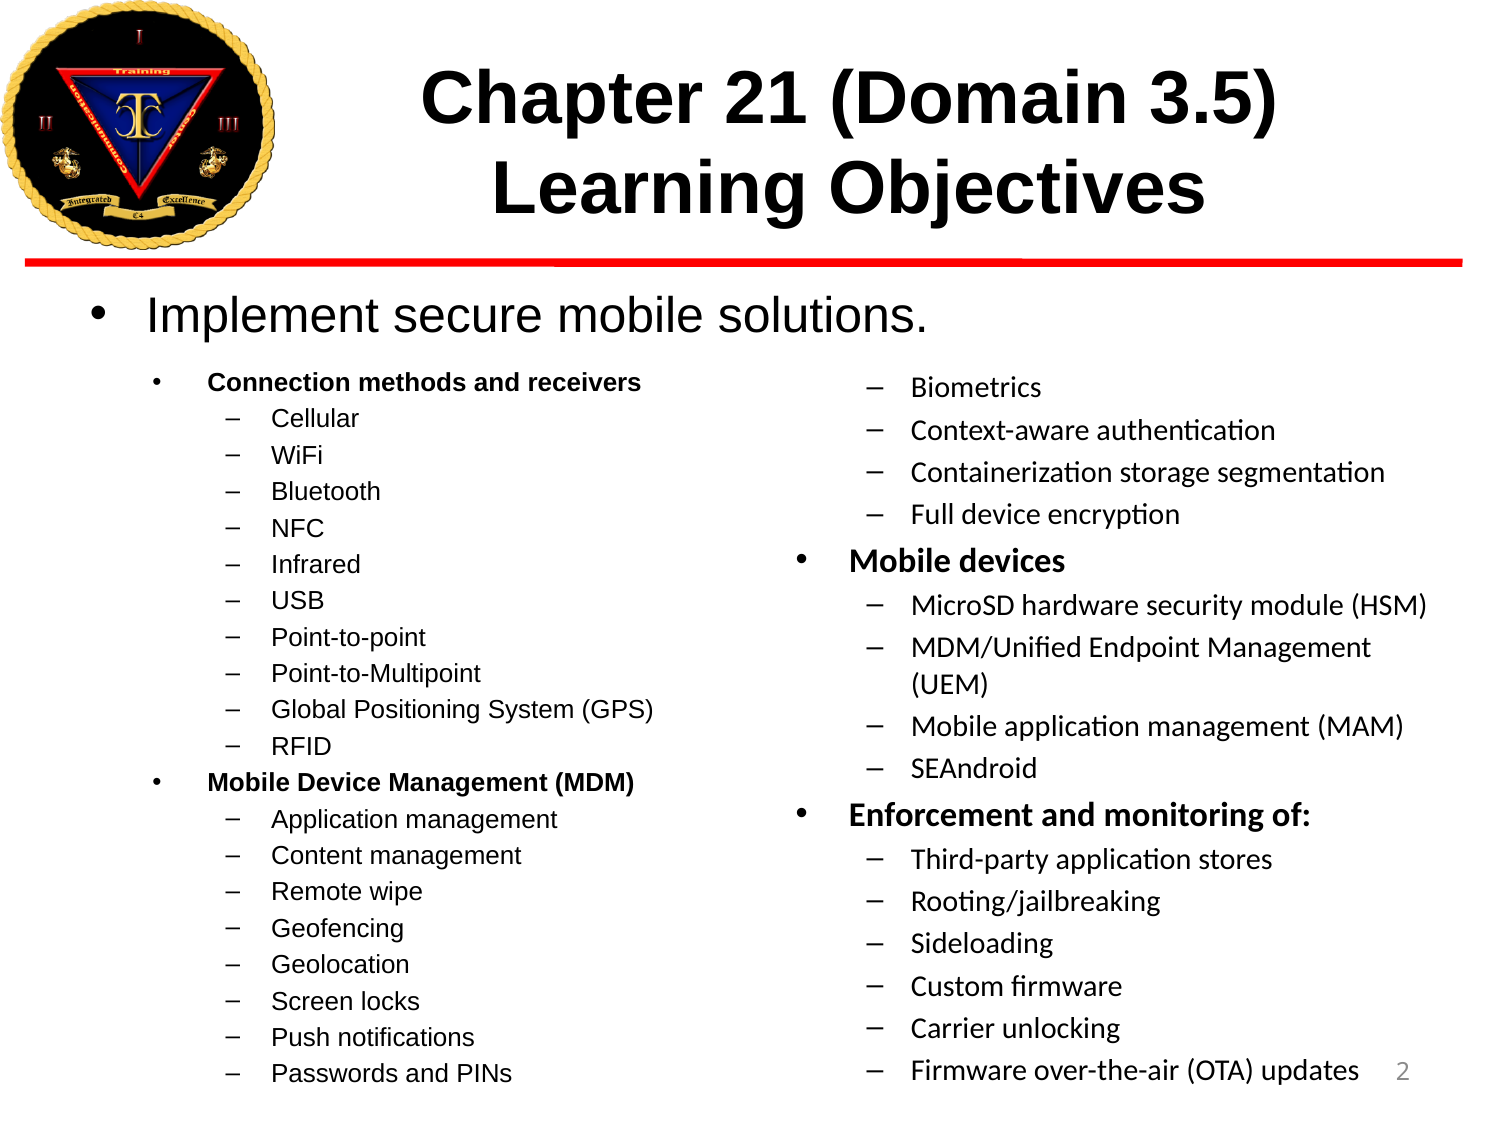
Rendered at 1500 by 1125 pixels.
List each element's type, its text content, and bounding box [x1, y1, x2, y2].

picture [0, 0, 275, 250]
text_box Connection methods and receivers Cellular WiFi Bluetooth NFC Infrared USB Point-to-point Point-to-Multipoint Global Positioning System (GPS) RFID Mobile Device Management (MDM) Application management Content management Remote wipe Geofencing Geolocation Screen locks Push notifications Passwords and PINs [137, 358, 800, 1101]
title Chapter 21 (Domain 3.5) Learning Objectives [274, 44, 1426, 233]
text_box Biometrics Context-aware authentication Containerization storage segmentation Full device encryption Mobile devices MicroSD hardware security module (HSM) MDM/Unified Endpoint Management (UEM) Mobile application management (MAM) SEAndroid Enforcement and monitoring of: Third-party application stores Rooting/jailbreaking Sideloading Custom firmware Carrier unlocking Firmware over-the-air (OTA) updates [780, 360, 1444, 1103]
list Implement secure mobile solutions. [74, 274, 1425, 363]
